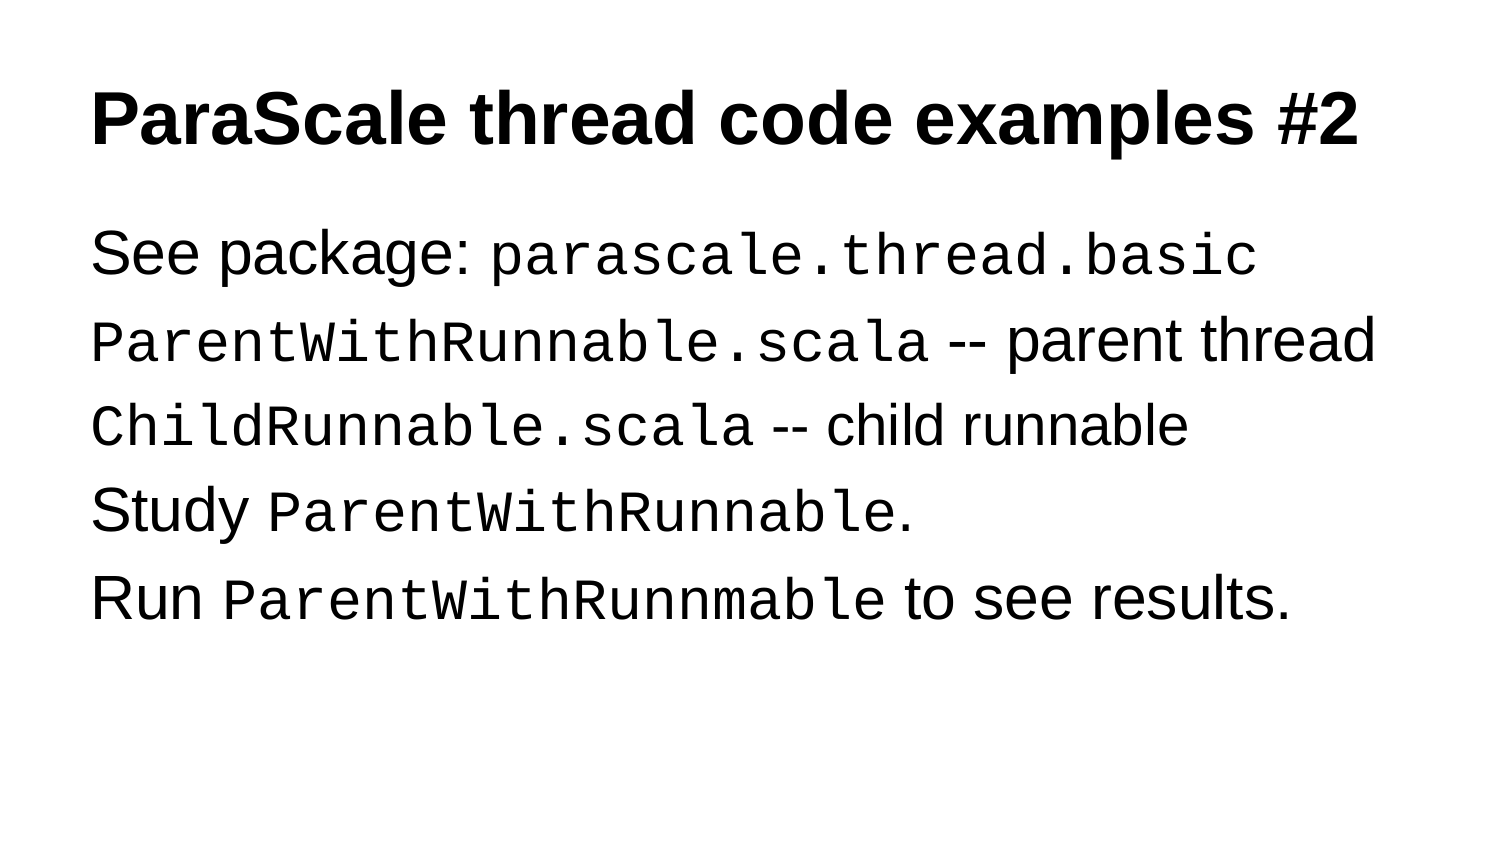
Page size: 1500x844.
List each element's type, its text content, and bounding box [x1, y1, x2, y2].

list See package: parascale.thread.basic ParentWithRunnable.scala -- parent thread ChildRunnable.scala -- child runnable Study ParentWithRunnable. Run ParentWithRunnmable to see results. [75, 196, 1425, 664]
title ParaScale thread code examples #2 [75, 33, 1425, 175]
